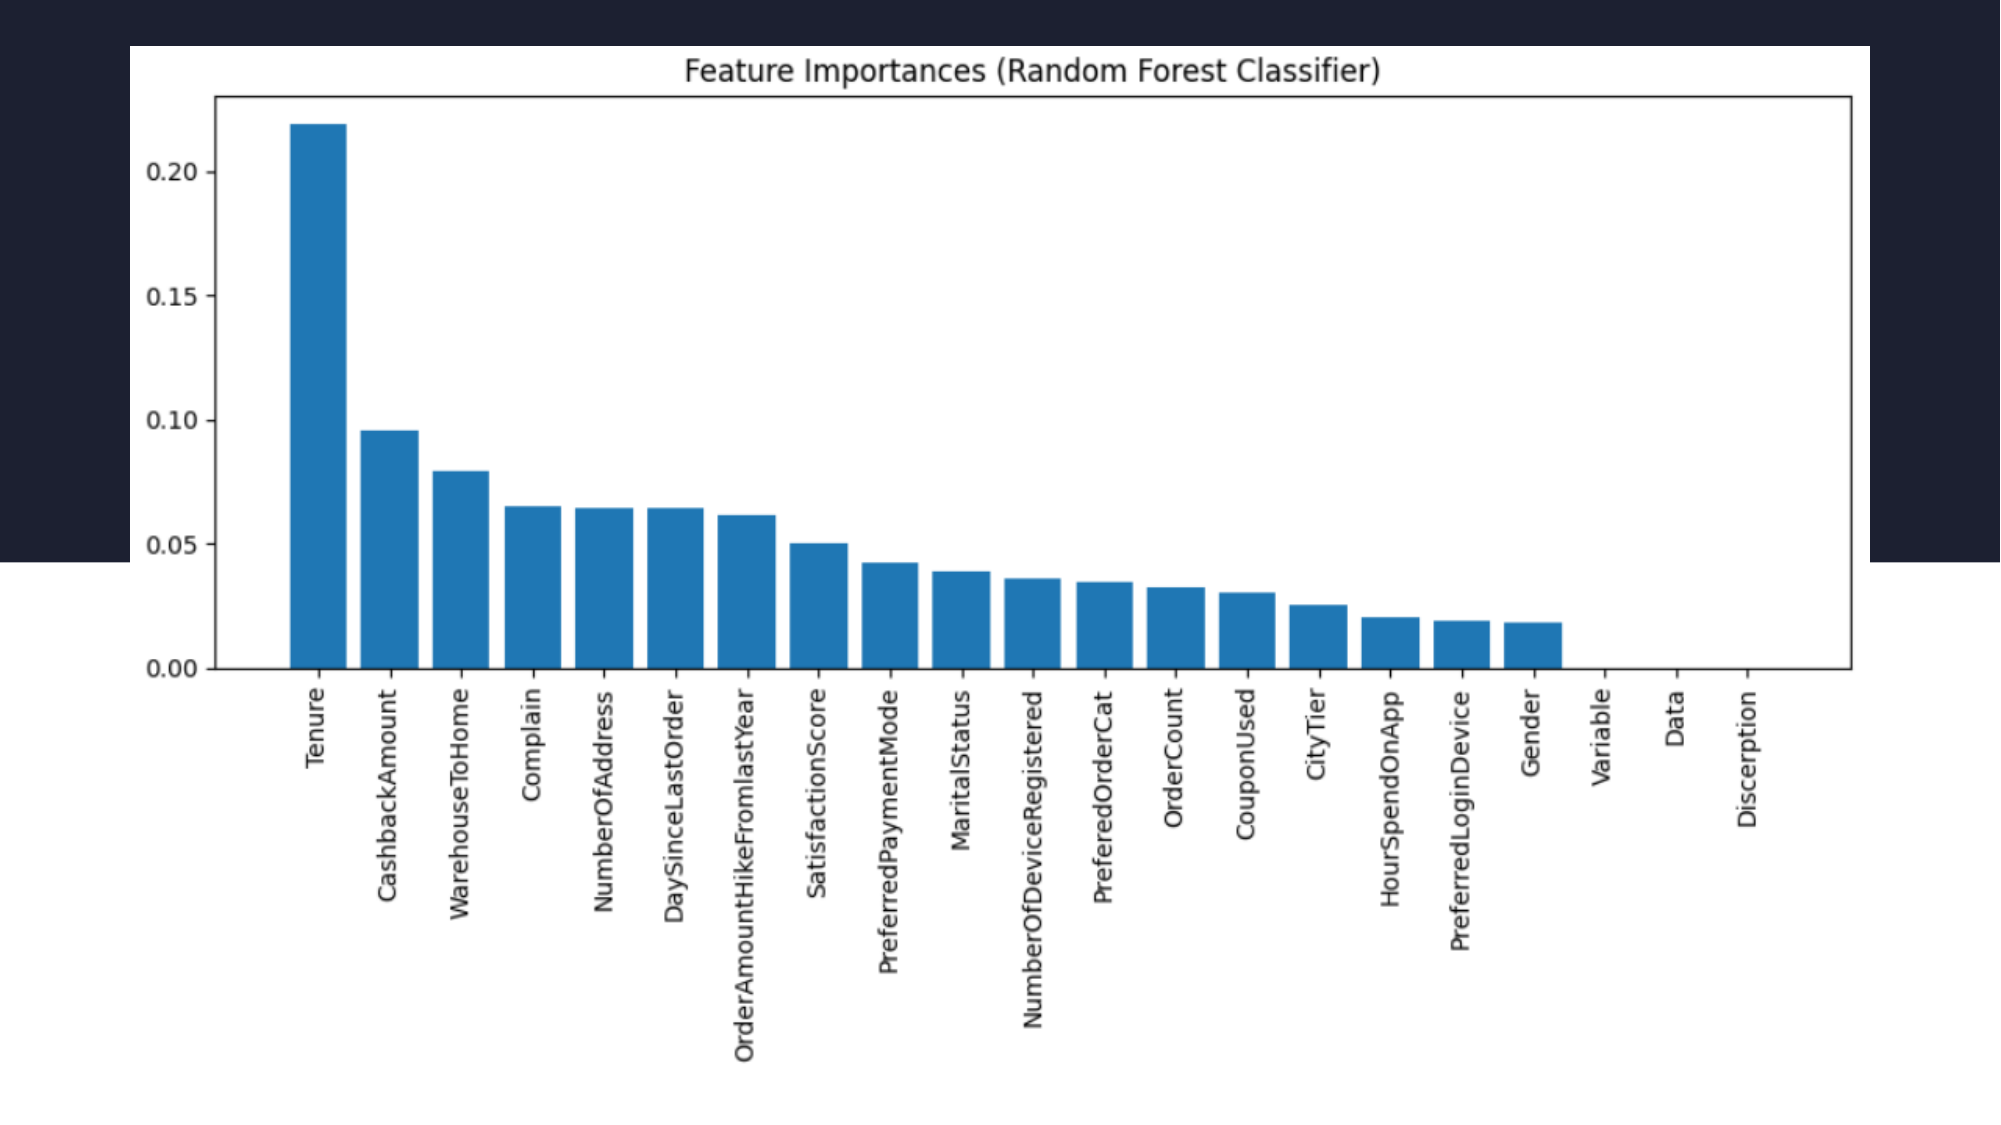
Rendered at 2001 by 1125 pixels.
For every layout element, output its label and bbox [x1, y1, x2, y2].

picture [130, 46, 1870, 1079]
